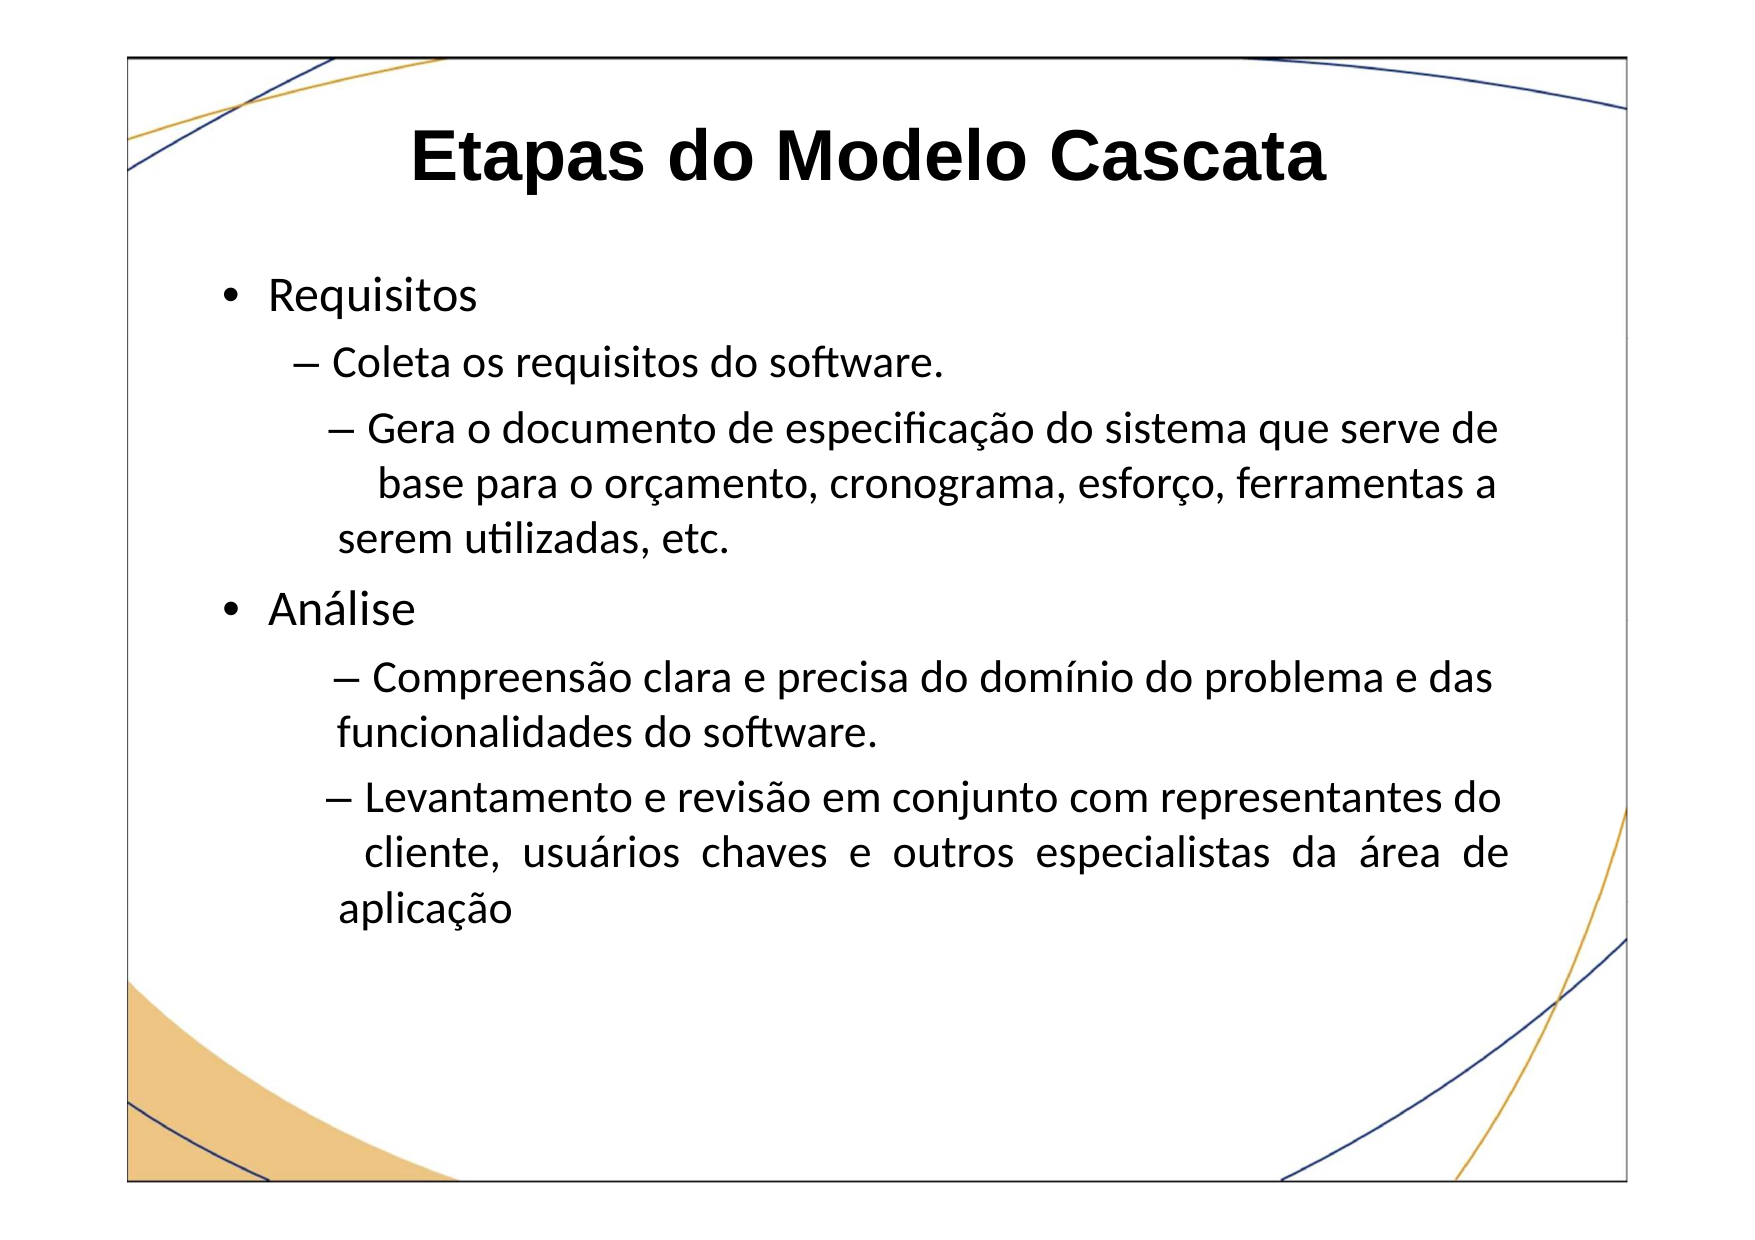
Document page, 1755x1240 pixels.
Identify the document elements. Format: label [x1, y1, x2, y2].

picture [125, 56, 1628, 1184]
